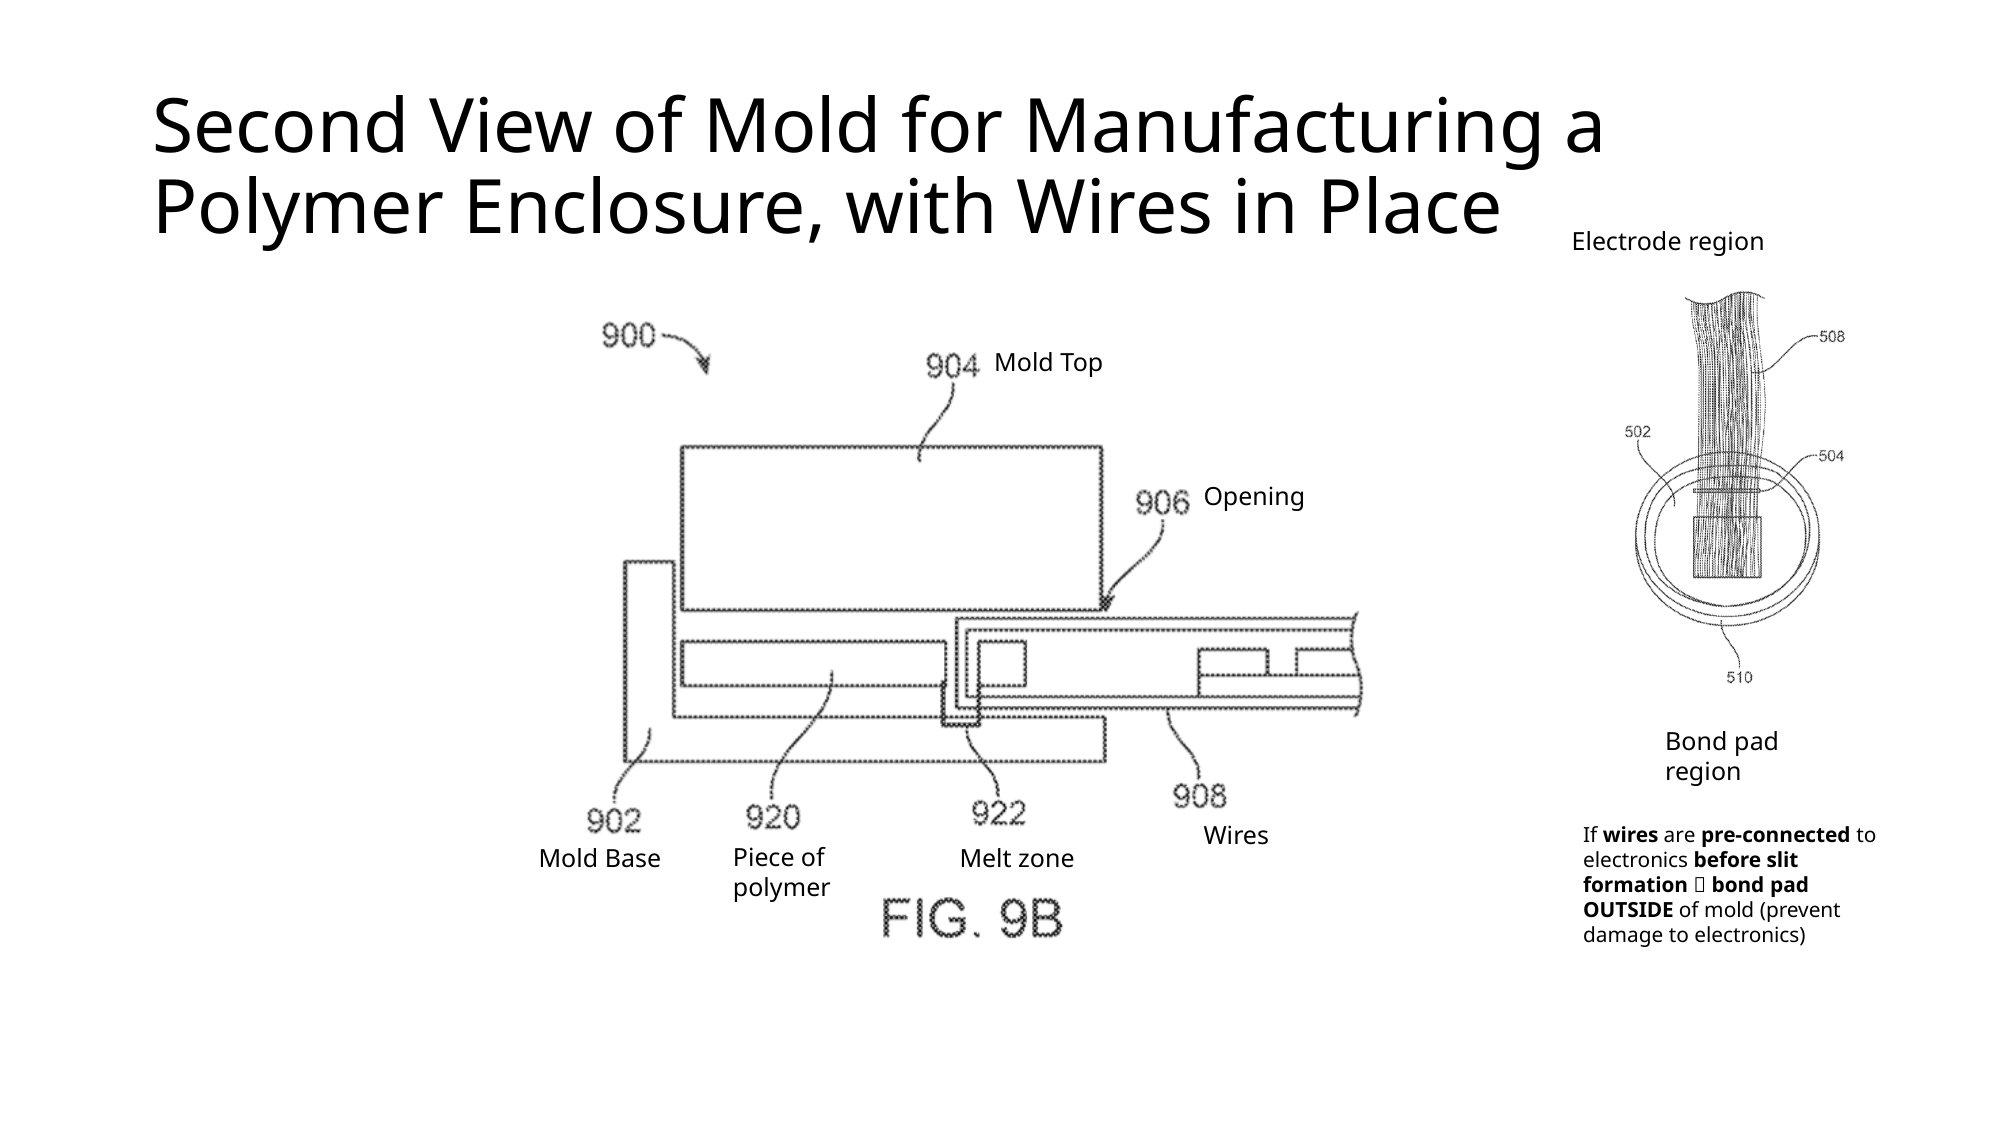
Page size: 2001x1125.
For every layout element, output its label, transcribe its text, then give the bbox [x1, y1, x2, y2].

text_box Bond pad region [1650, 717, 1835, 793]
text_box Electrode region [1556, 217, 1791, 263]
text_box If wires are pre-connected to electronics before slit formation  bond pad OUTSIDE of mold (prevent damage to electronics) [1568, 814, 1917, 955]
title Second View of Mold for Manufacturing a Polymer Enclosure, with Wires in Place [137, 59, 1863, 278]
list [1608, 233, 1877, 713]
picture [507, 290, 1493, 1023]
